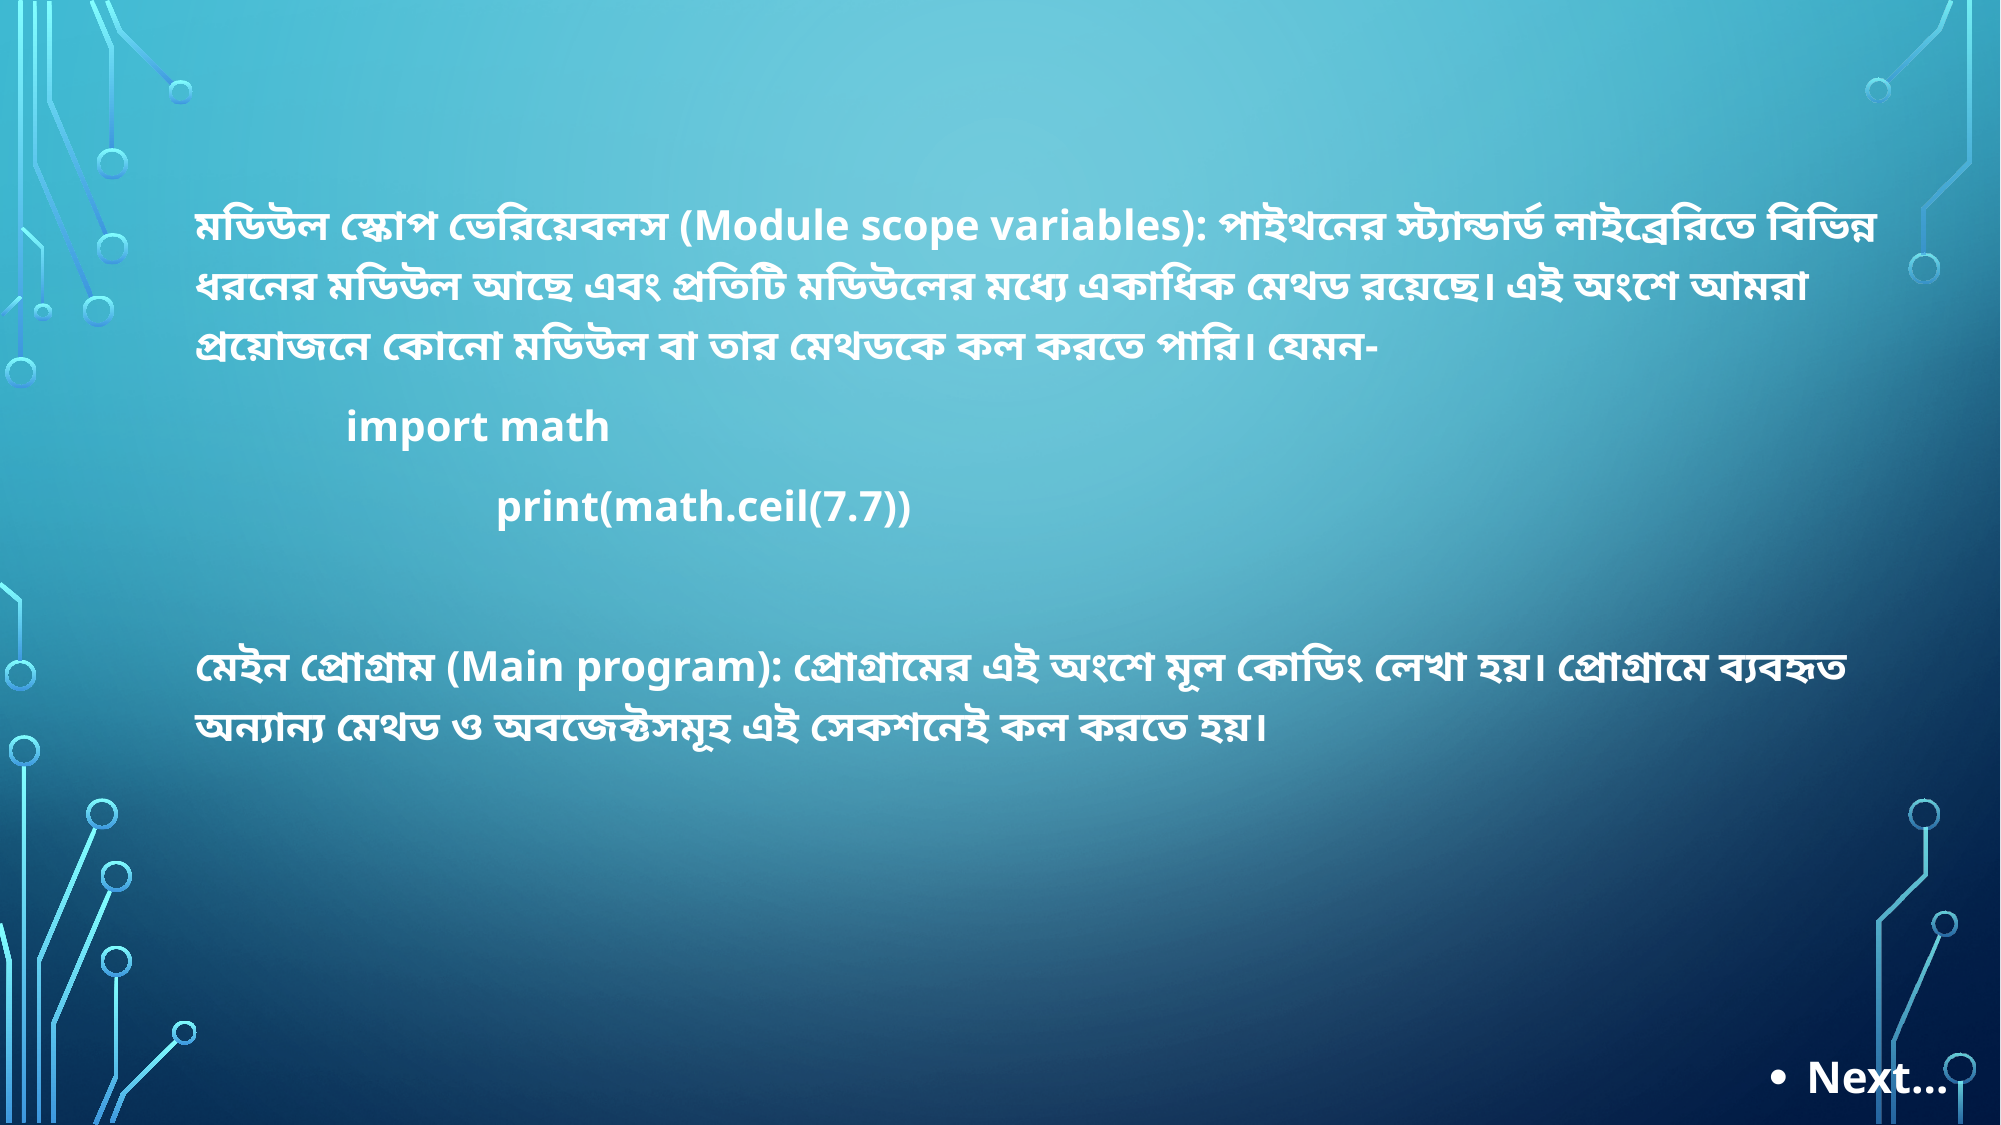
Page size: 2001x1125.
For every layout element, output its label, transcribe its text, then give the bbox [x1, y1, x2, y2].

text_box মেইন প্রোগ্রাম (Main program): প্রোগ্রামের এই অংশে মূল কোডিং লেখা হয়। প্রোগ্রামে ব্যবহৃত অন্যান্য মেথড ও অবজেক্টসমূহ এই সেকশনেই কল করতে হয়। [180, 621, 1971, 909]
text_box Next… [1753, 1032, 1971, 1118]
text_box মডিউল স্কোপ ভেরিয়েবলস (Module scope variables): পাইথনের স্ট্যান্ডার্ড লাইব্রেরিতে বিভিন্ন ধরনের মডিউল আছে এবং প্রতিটি মডিউলের মধ্যে একাধিক মেথড রয়েছে। এই অংশে আমরা প্রয়োজনে কোনো মডিউল বা তার মেথডকে কল করতে পারি। যেমন- import math print(math.ceil(7.7)) [180, 181, 1971, 468]
